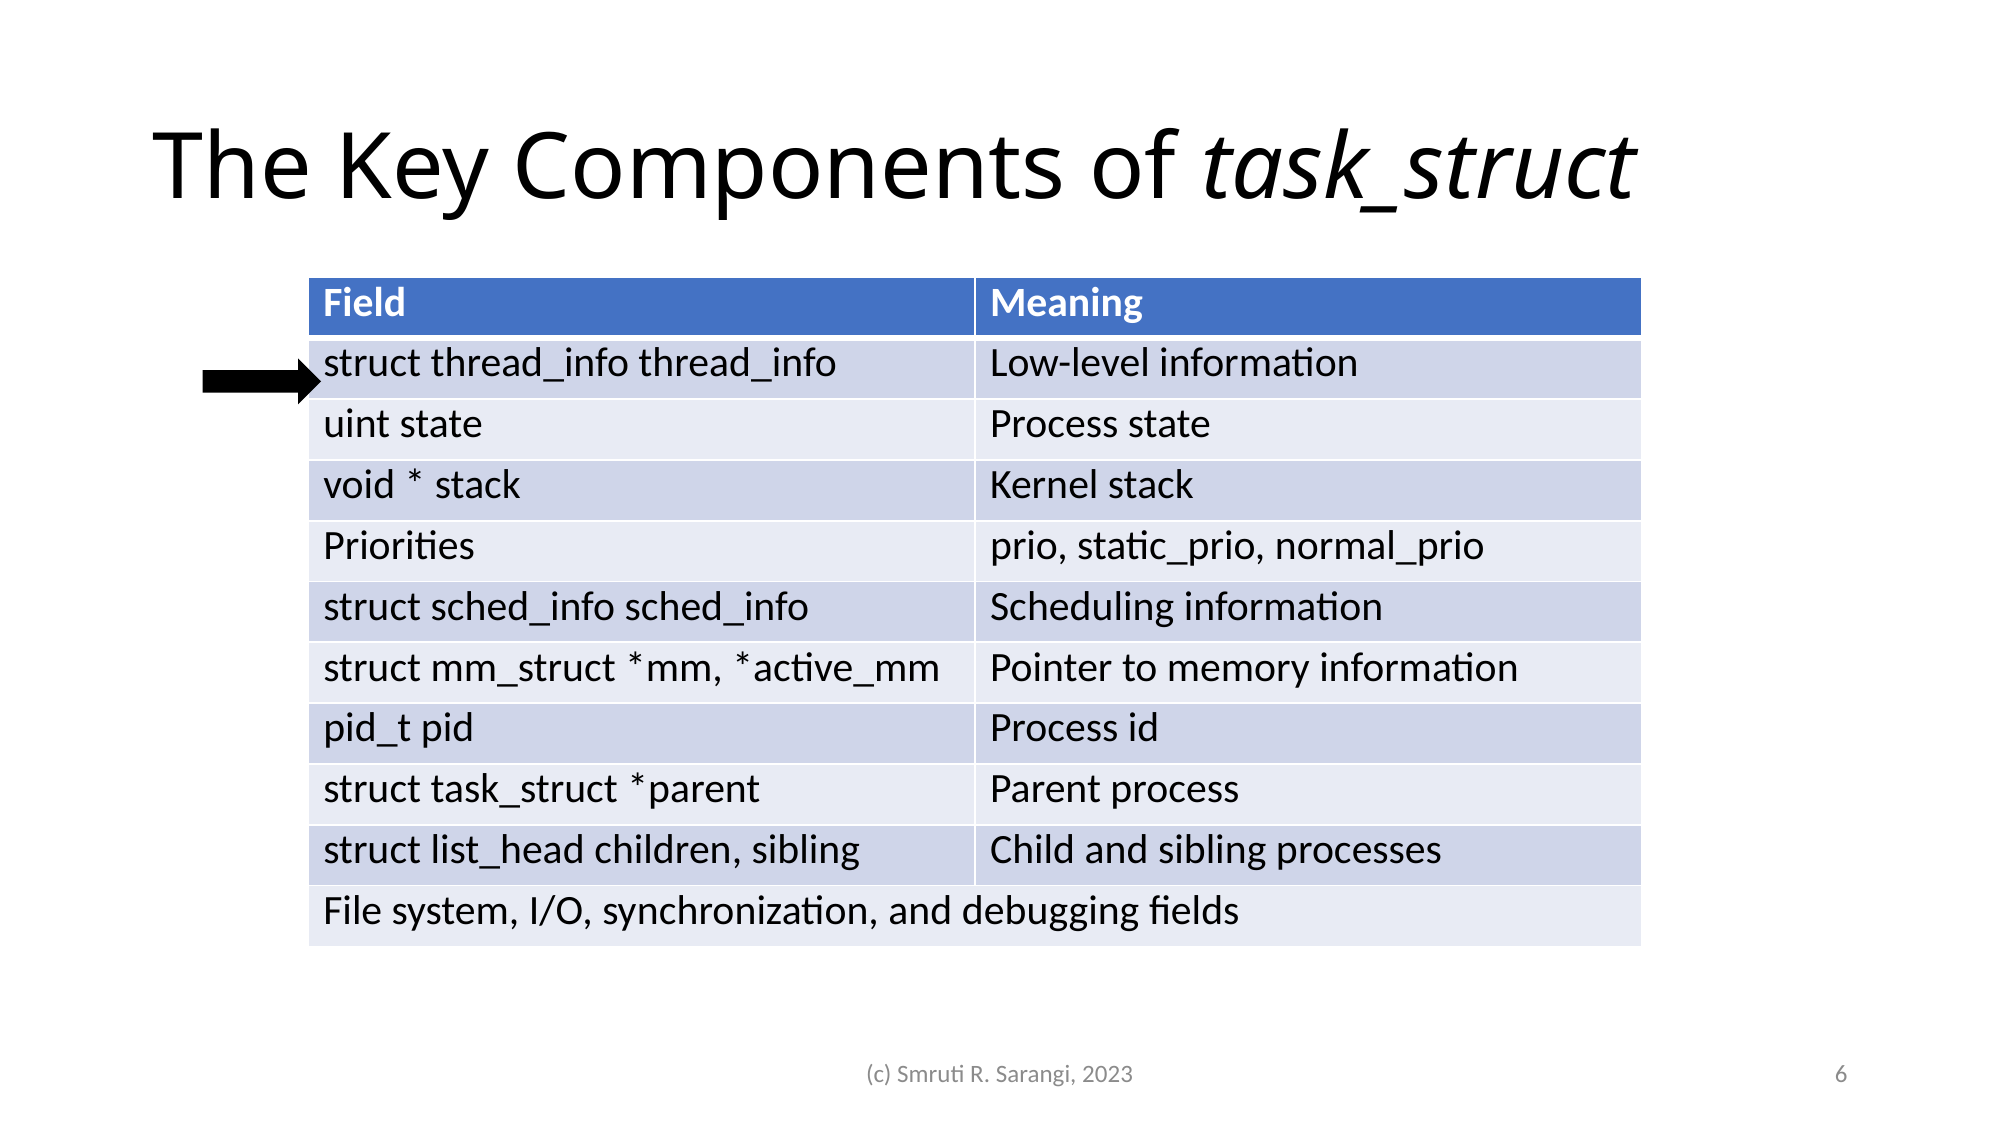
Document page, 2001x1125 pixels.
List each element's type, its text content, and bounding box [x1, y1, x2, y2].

table_cell Low-level information [976, 341, 1641, 398]
table_cell pid_t pid [309, 704, 974, 763]
table_cell void * stack [309, 461, 974, 520]
table_cell uint state [309, 400, 974, 459]
text_box [202, 358, 322, 405]
table_cell Child and sibling processes [976, 826, 1641, 885]
table_cell struct sched_info sched_info [309, 582, 974, 641]
table_cell struct mm_struct *mm, *active_mm [309, 643, 974, 702]
table_cell Kernel stack [976, 461, 1641, 520]
table_cell Parent process [976, 765, 1641, 824]
footer (c) Smruti R. Sarangi, 2023 [662, 1042, 1338, 1103]
table_cell Process id [976, 704, 1641, 763]
table_cell struct list_head children, sibling [309, 826, 974, 885]
table_cell prio, static_prio, normal_prio [976, 522, 1641, 581]
table_cell struct thread_info thread_info [309, 341, 974, 398]
table_cell Scheduling information [976, 582, 1641, 641]
slide_number 6 [1412, 1042, 1863, 1103]
table_cell Priorities [309, 522, 974, 581]
table_cell struct task_struct *parent [309, 765, 974, 824]
table_cell File system, I/O, synchronization, and debugging fields [309, 886, 1641, 946]
table_header Field [309, 278, 974, 335]
table_header Meaning [976, 278, 1641, 335]
table_cell Pointer to memory information [976, 643, 1641, 702]
title The Key Components of task_struct [137, 59, 1863, 278]
table_cell Process state [976, 400, 1641, 459]
